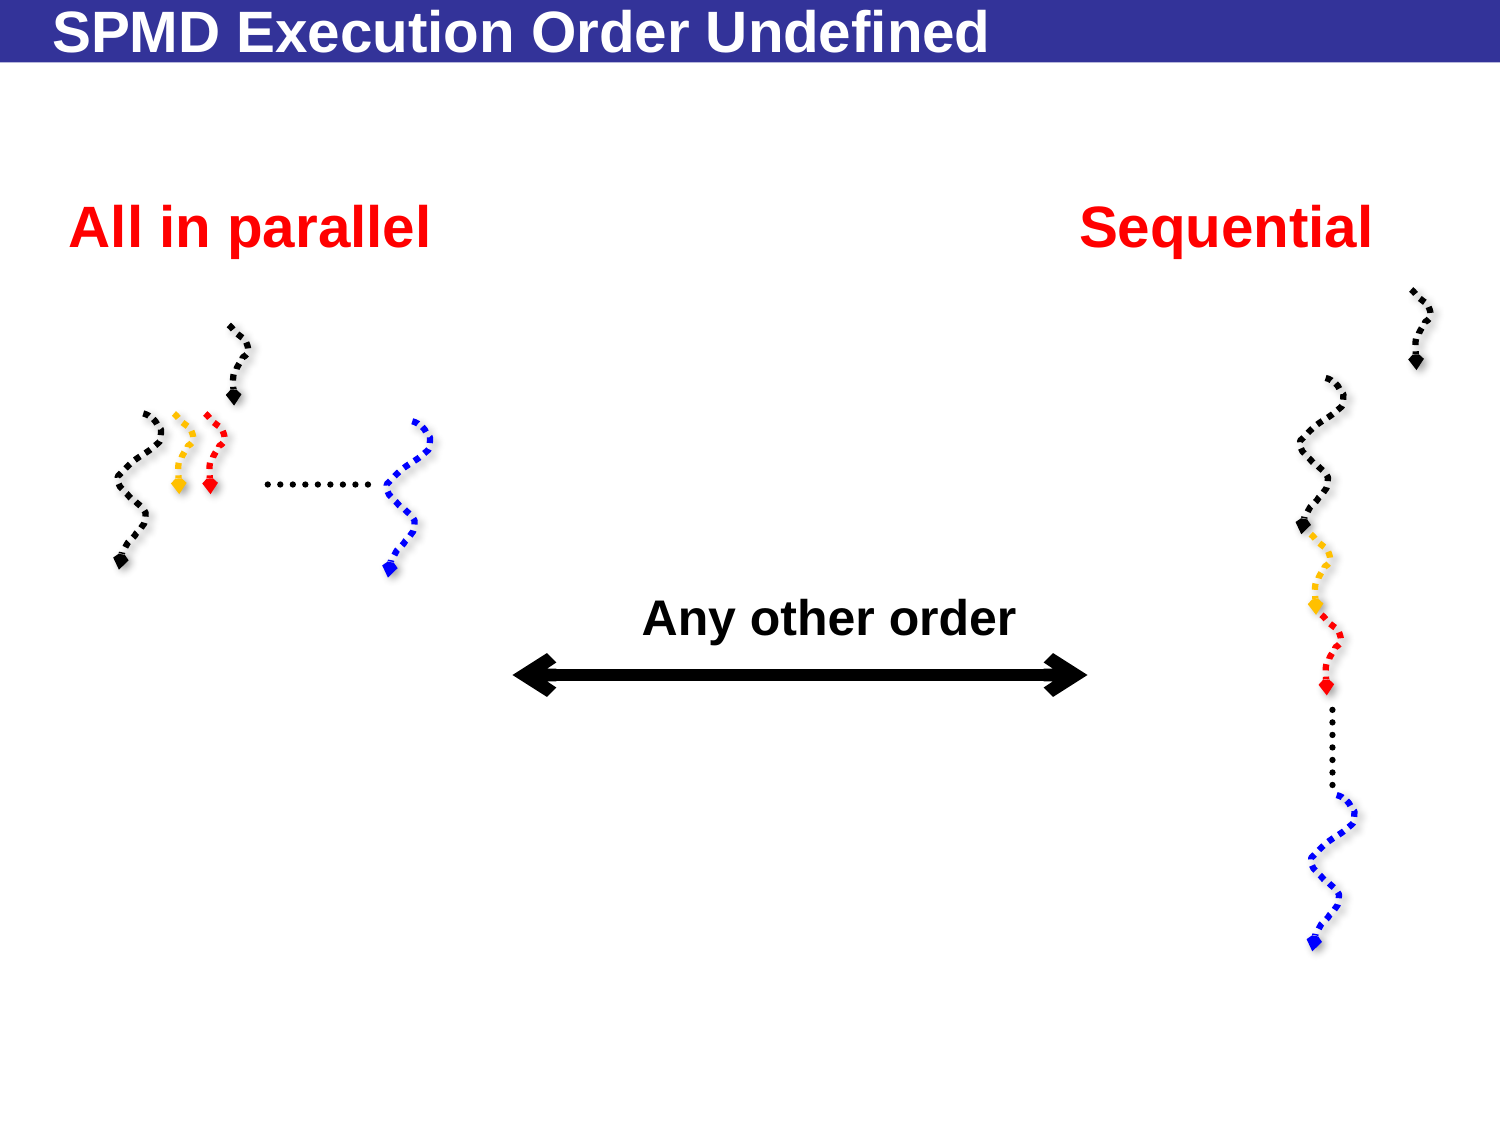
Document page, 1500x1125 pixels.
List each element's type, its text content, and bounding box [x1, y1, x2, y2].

text_box Sequential [1064, 182, 1389, 267]
text_box Any other order [626, 577, 1032, 653]
title SPMD Execution Order Undefined [37, 7, 1426, 51]
text_box All in parallel [54, 182, 448, 267]
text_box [117, 324, 431, 578]
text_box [1299, 289, 1434, 952]
